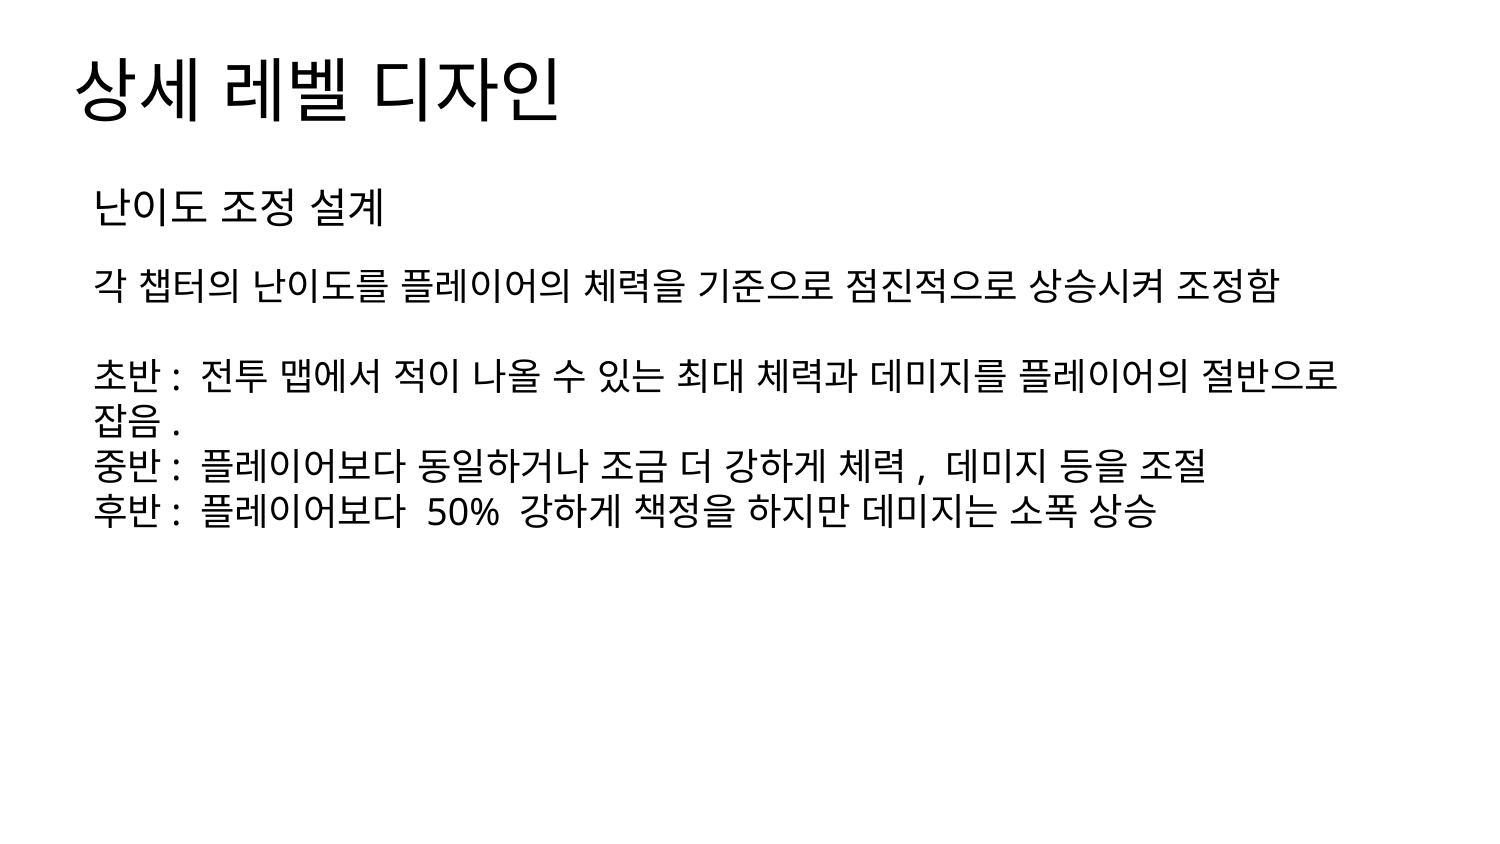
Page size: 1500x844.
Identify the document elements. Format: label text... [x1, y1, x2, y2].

text_box 상세 레벨 디자인 [57, 35, 581, 142]
text_box 각 챕터의 난이도를 플레이어의 체력을 기준으로 점진적으로 상승시켜 조정함 초반: 전투 맵에서 적이 나올 수 있는 최대 체력과 데미지를 플레이어의 절반으로 잡음. 중반: 플레이어보다 동일하거나 조금 더 강하게 체력, 데미지 등을 조절 후반: 플레이어보다 50% 강하게 책정을 하지만 데미지는 소폭 상승 [82, 257, 1376, 599]
text_box 난이도 조정 설계 [81, 175, 1418, 237]
